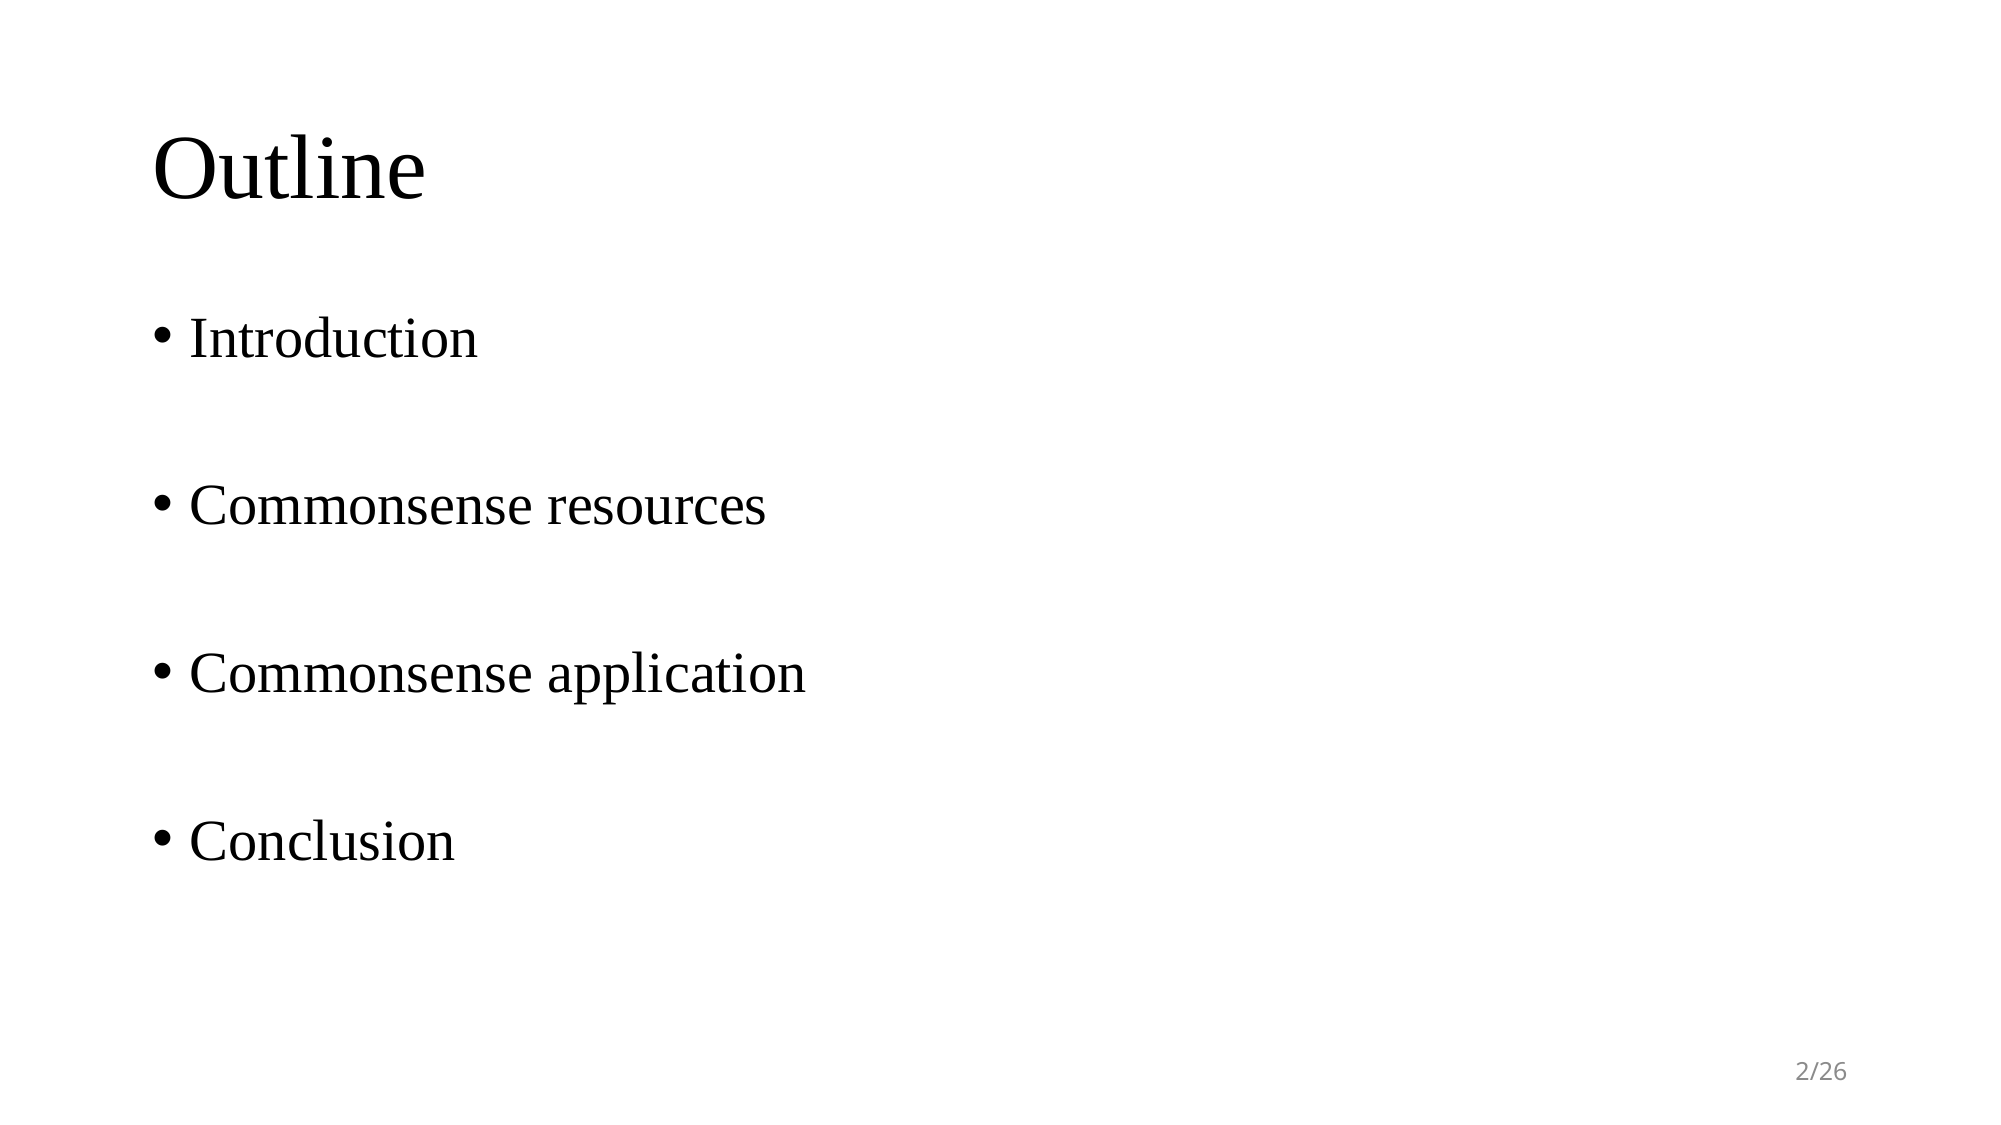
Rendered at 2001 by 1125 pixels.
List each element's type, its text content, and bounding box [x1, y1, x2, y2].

list Introduction Commonsense resources Commonsense application Conclusion [137, 299, 1863, 1014]
title Outline [137, 59, 1863, 278]
slide_number 2/26 [1412, 1042, 1863, 1103]
